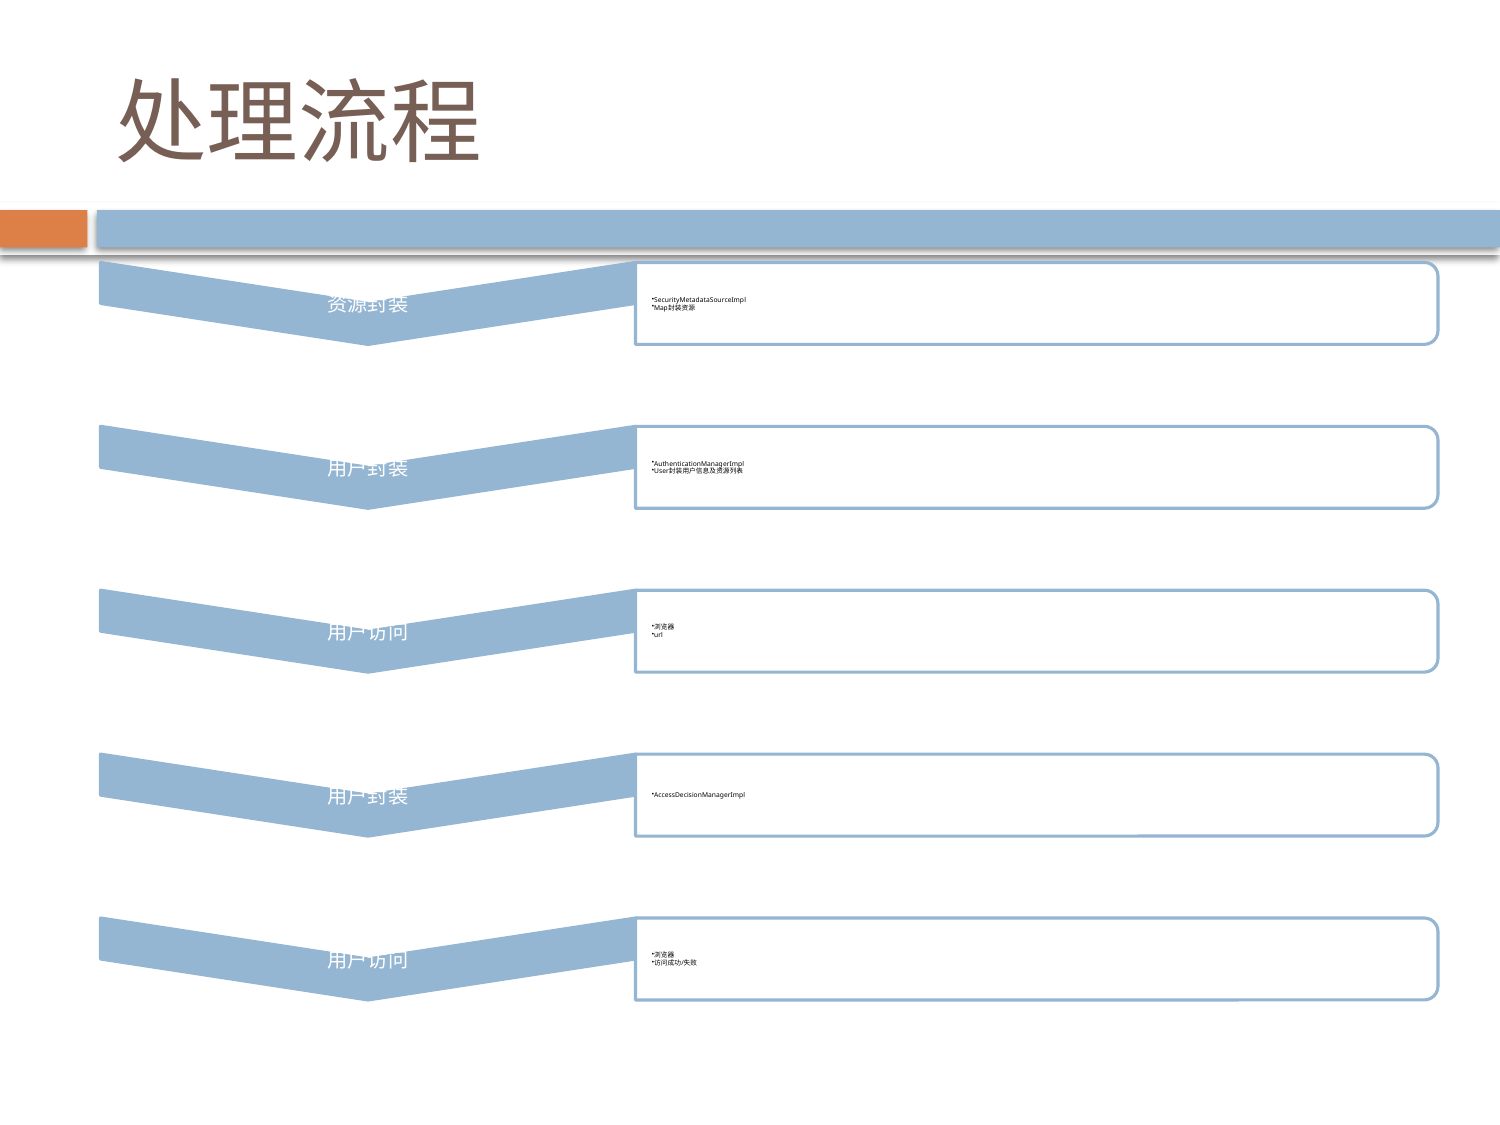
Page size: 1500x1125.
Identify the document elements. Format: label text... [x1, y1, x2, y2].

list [100, 262, 1439, 1001]
title 处理流程 [100, 37, 1438, 200]
